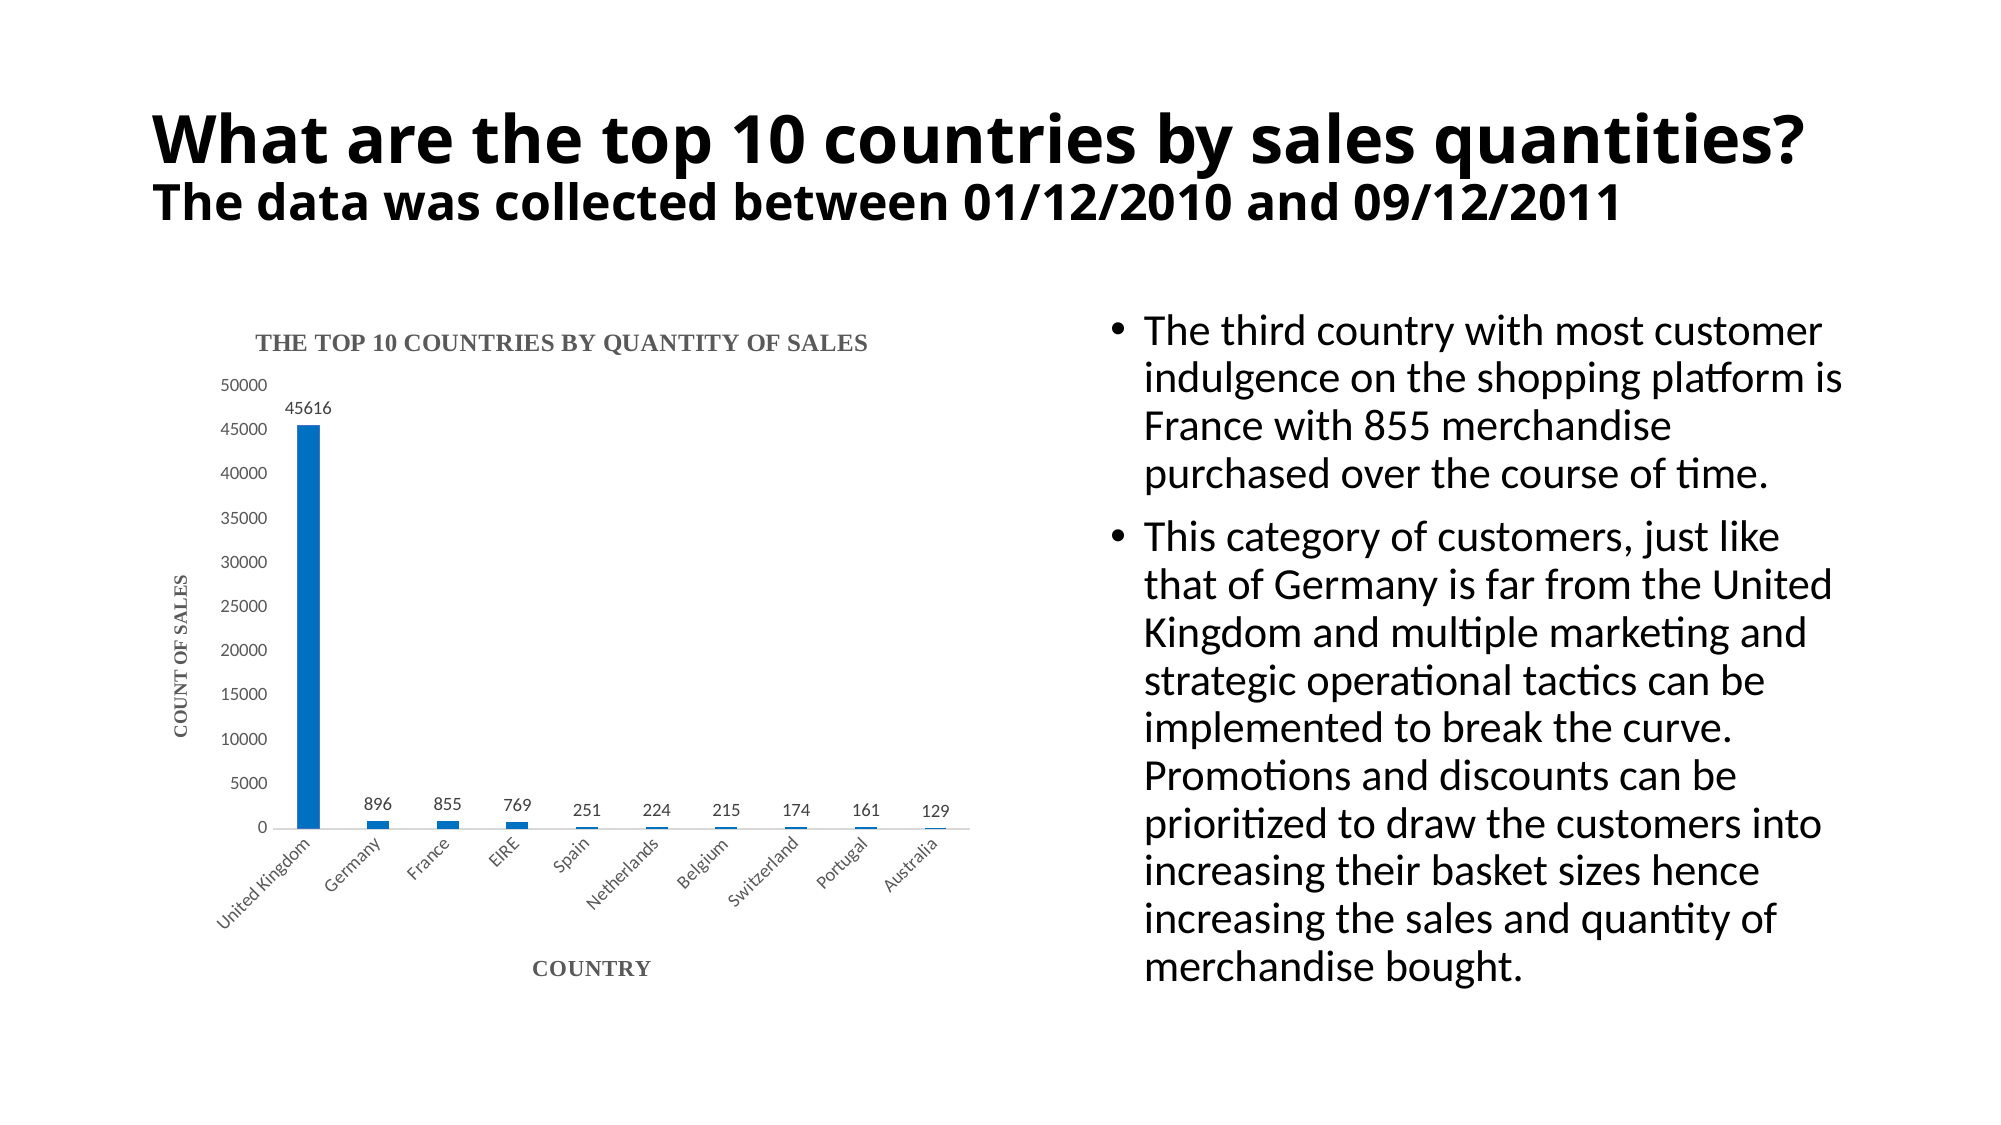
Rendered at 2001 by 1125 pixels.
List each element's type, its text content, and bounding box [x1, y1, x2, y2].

list The third country with most customer indulgence on the shopping platform is France with 855 merchandise purchased over the course of time. This category of customers, just like that of Germany is far from the United Kingdom and multiple marketing and strategic operational tactics can be implemented to break the curve. Promotions and discounts can be prioritized to draw the customers into increasing their basket sizes hence increasing the sales and quantity of merchandise bought. [1095, 299, 1863, 1014]
chart [137, 299, 988, 1014]
title What are the top 10 countries by sales quantities? The data was collected between 01/12/2010 and 09/12/2011 [137, 59, 1863, 278]
